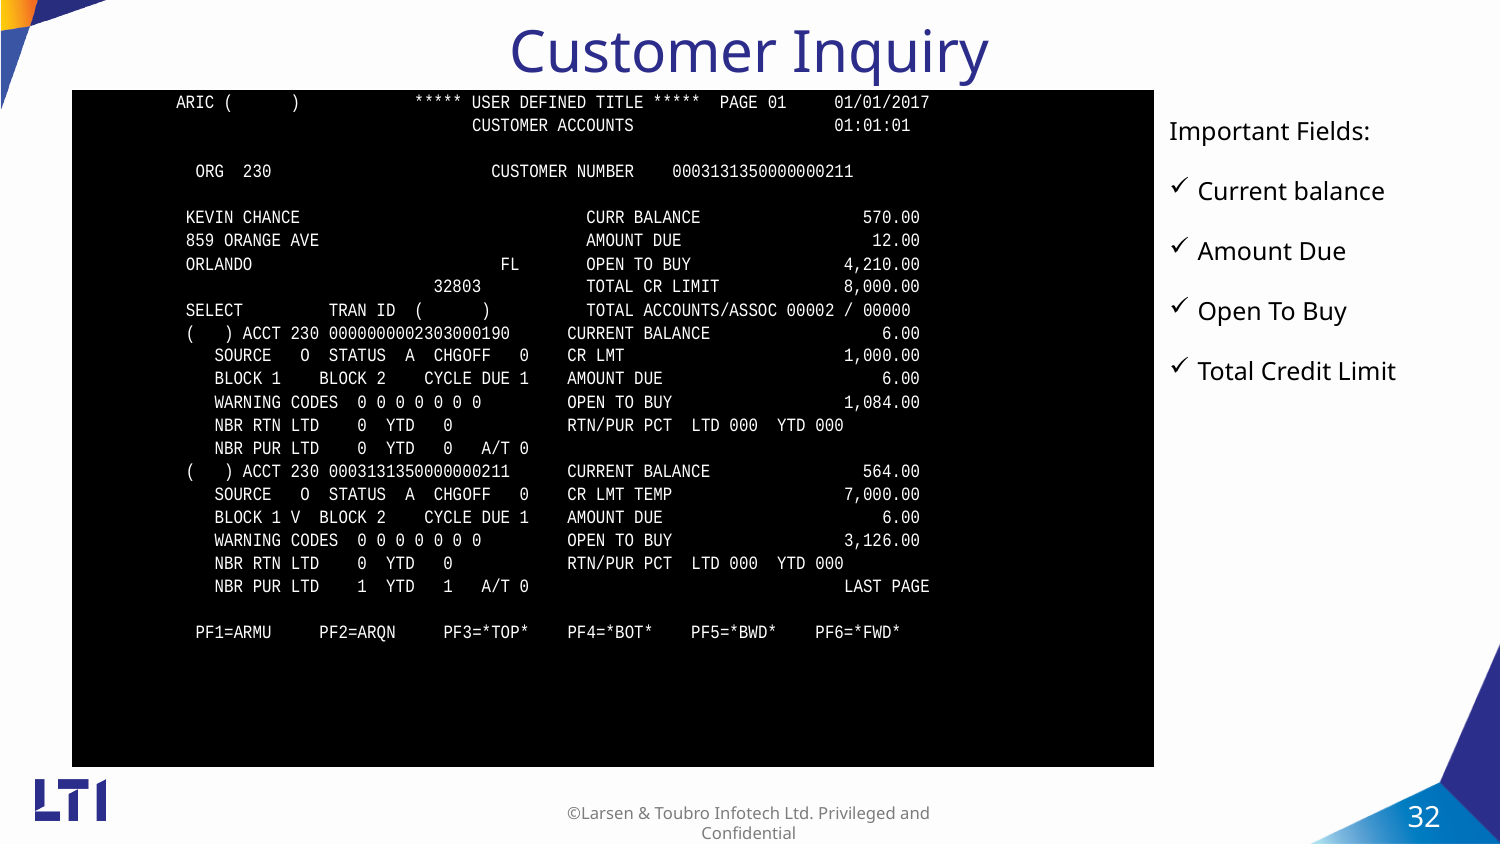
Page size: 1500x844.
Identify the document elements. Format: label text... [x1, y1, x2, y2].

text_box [71, 90, 1155, 768]
picture [35, 779, 106, 821]
text_box Customer Inquiry [44, 7, 1455, 78]
picture [1288, 640, 1500, 844]
text_box Important Fields: Current balance Amount Due Open To Buy Total Credit Limit [1158, 108, 1500, 428]
picture [0, 0, 110, 109]
